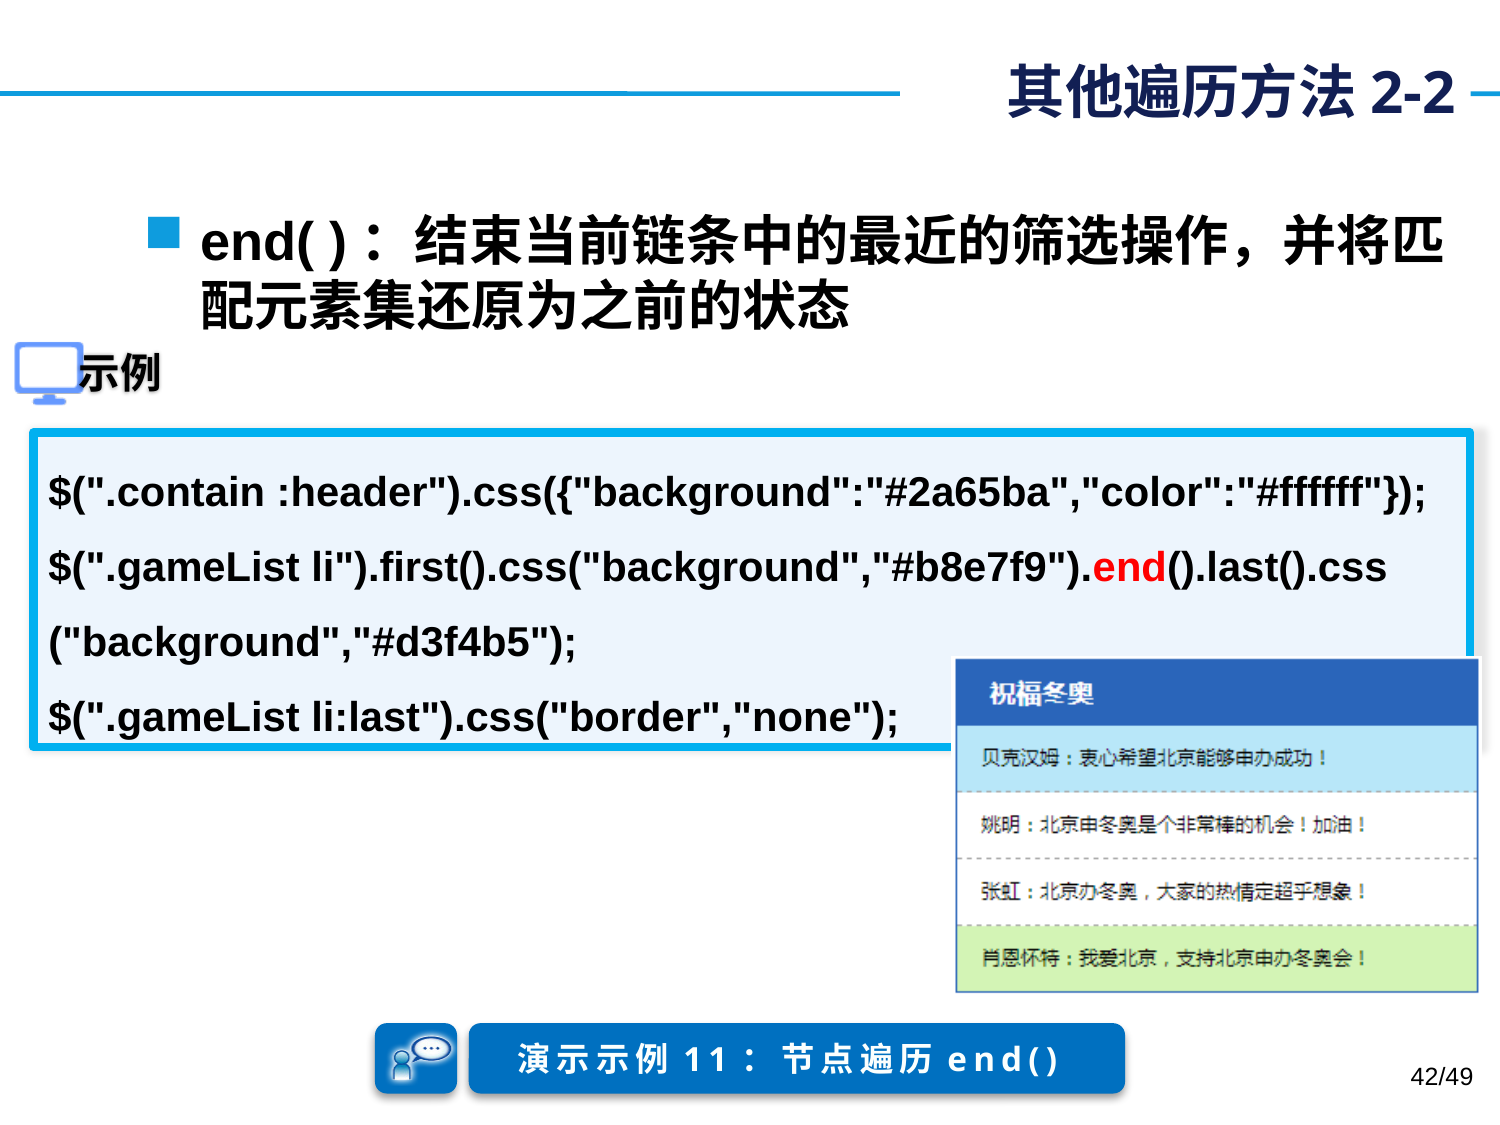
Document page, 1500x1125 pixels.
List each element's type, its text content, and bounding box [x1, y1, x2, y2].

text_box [13, 337, 179, 407]
text_box $(".contain :header").css({"background":"#2a65ba","color":"#ffffff"}); $(".gameList li").first().css("background","#b8e7f9").end().last().css ("background","#d3f4b5"); $(".gameList li:last").css("border","none"); [33, 432, 1471, 748]
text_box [374, 1022, 1126, 1094]
title 其他遍历方法2-2 [900, 46, 1471, 133]
list end( )：结束当前链条中的最近的筛选操作，并将匹配元素集还原为之前的状态 [128, 199, 1471, 315]
slide_number 42/49 [1138, 1053, 1489, 1114]
picture [951, 656, 1482, 998]
